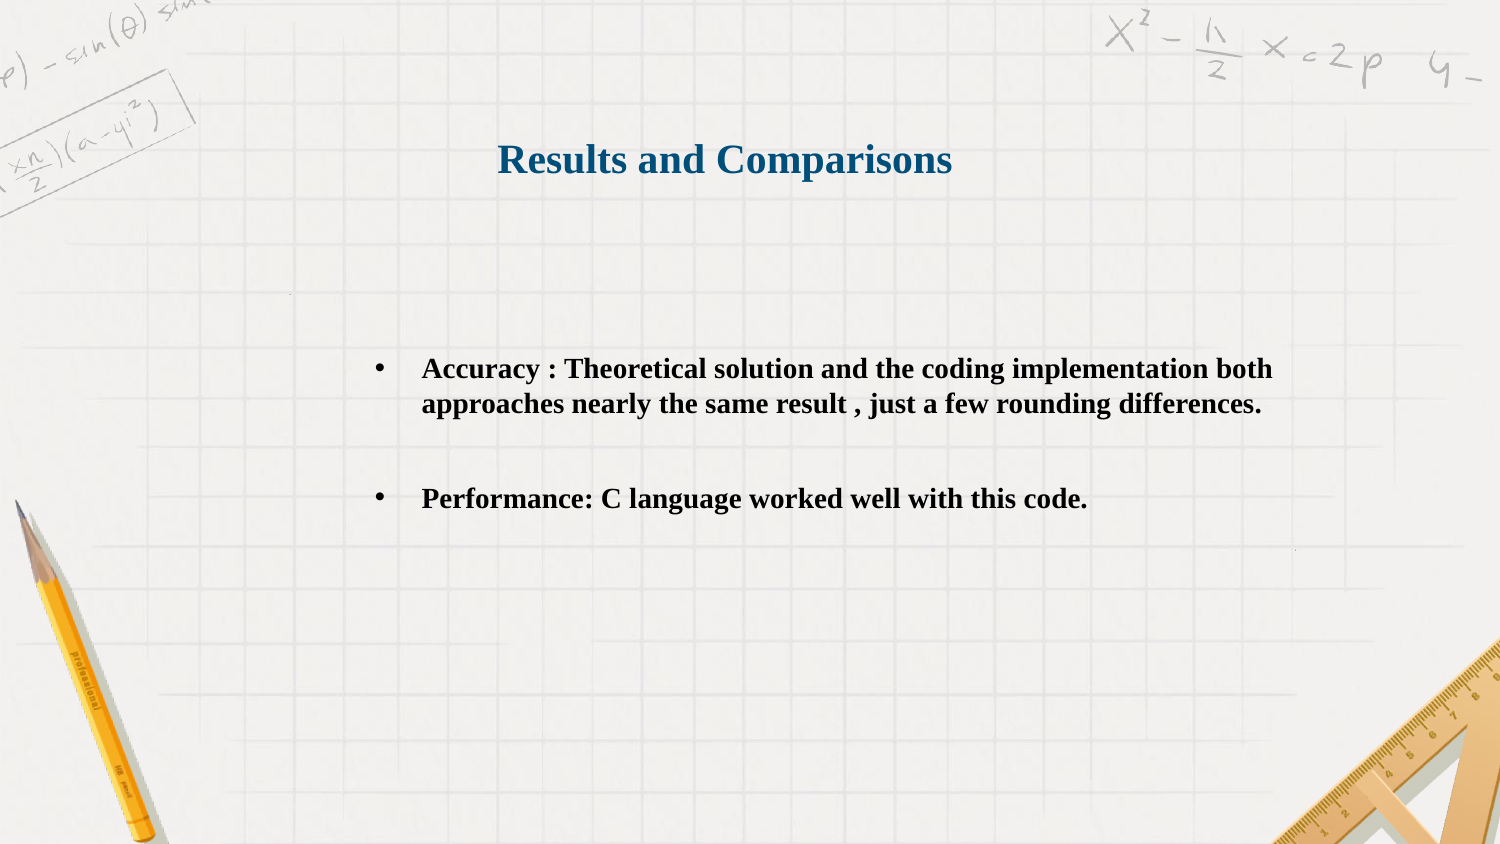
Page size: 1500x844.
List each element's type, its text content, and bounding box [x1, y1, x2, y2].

picture [0, 0, 1500, 844]
text_box Results and Comparisons [495, 129, 963, 183]
text_box Accuracy : Theoretical solution and the coding implementation both approaches nearly the same result , just a few rounding differences. Performance: C language worked well with this code. [360, 342, 1388, 578]
